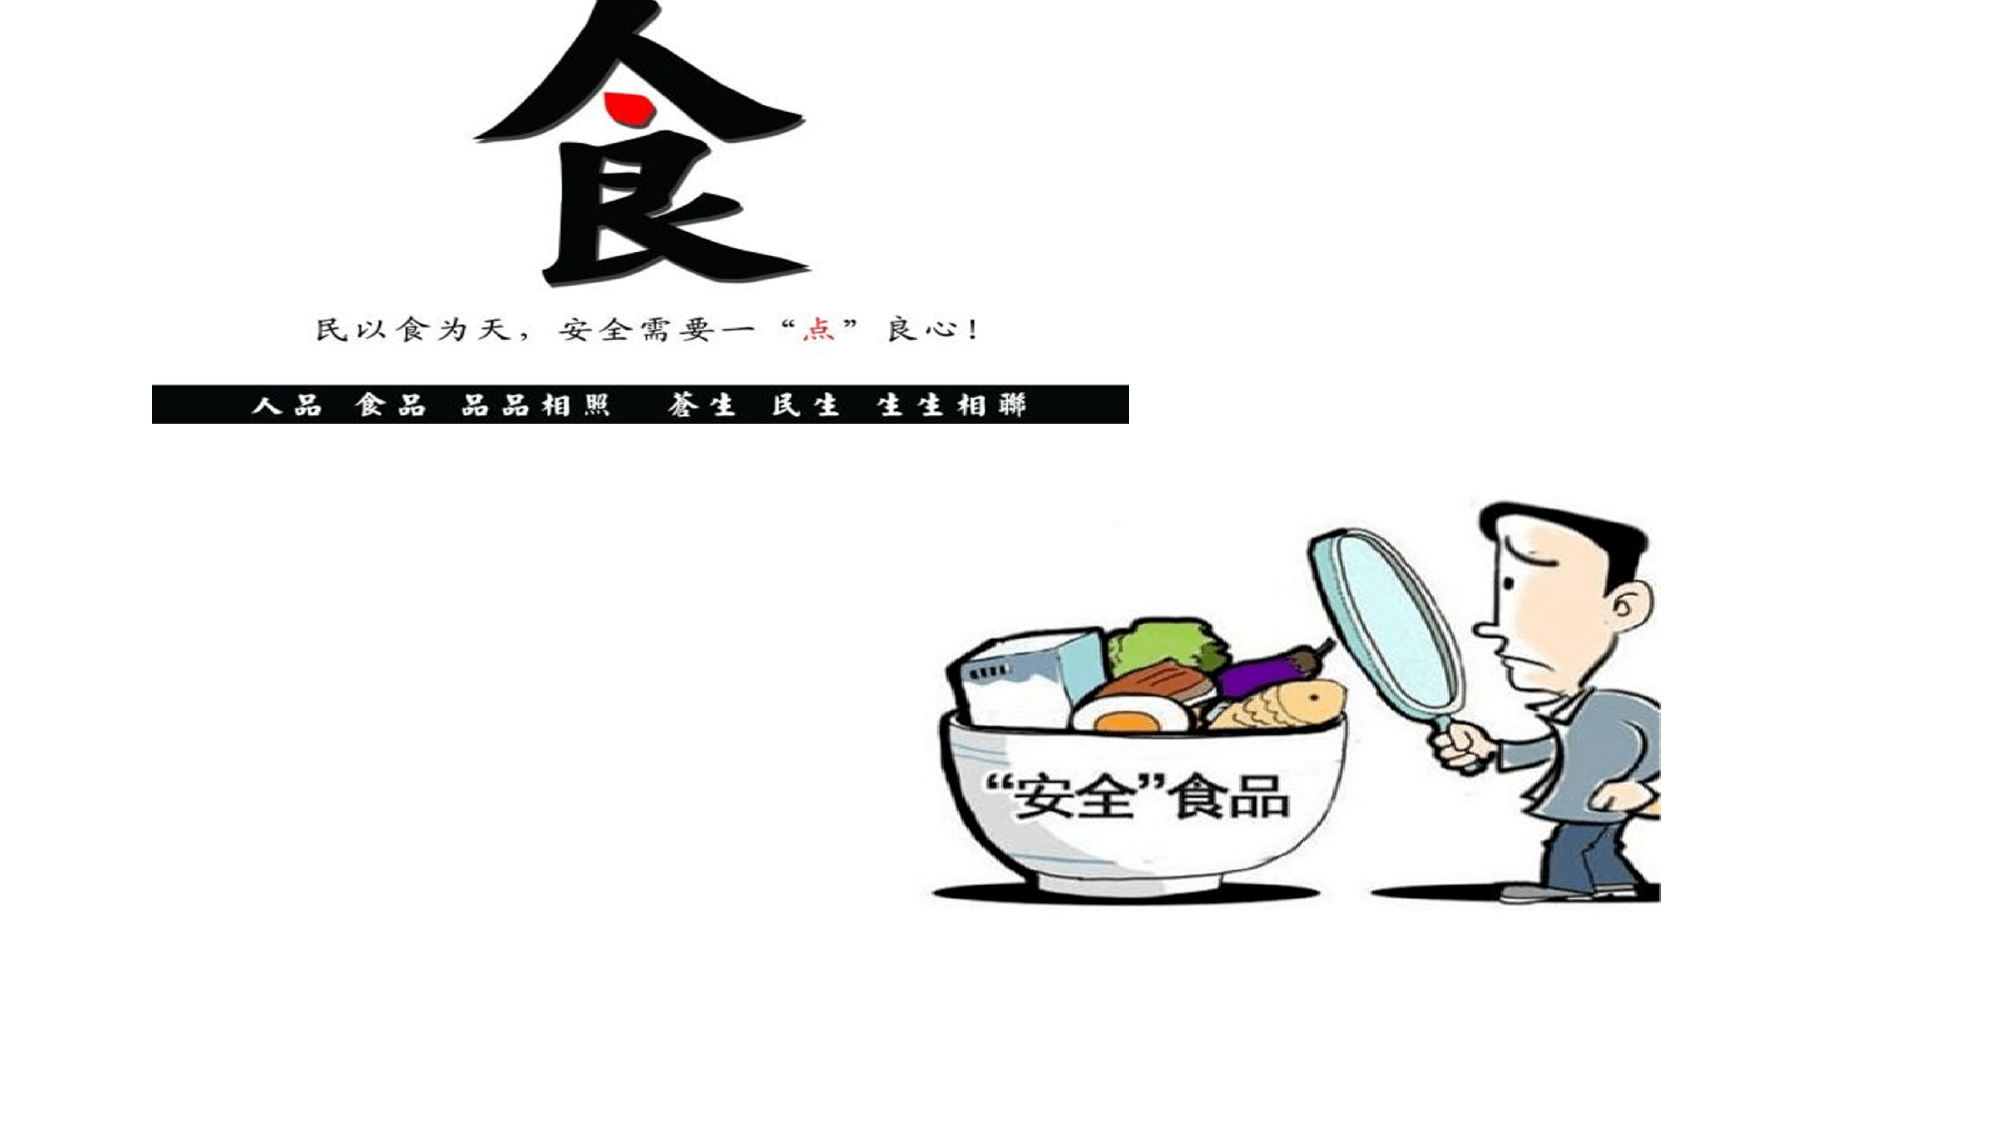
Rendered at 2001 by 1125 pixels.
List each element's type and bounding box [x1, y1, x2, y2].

picture [909, 494, 1661, 913]
picture [151, 0, 1130, 424]
